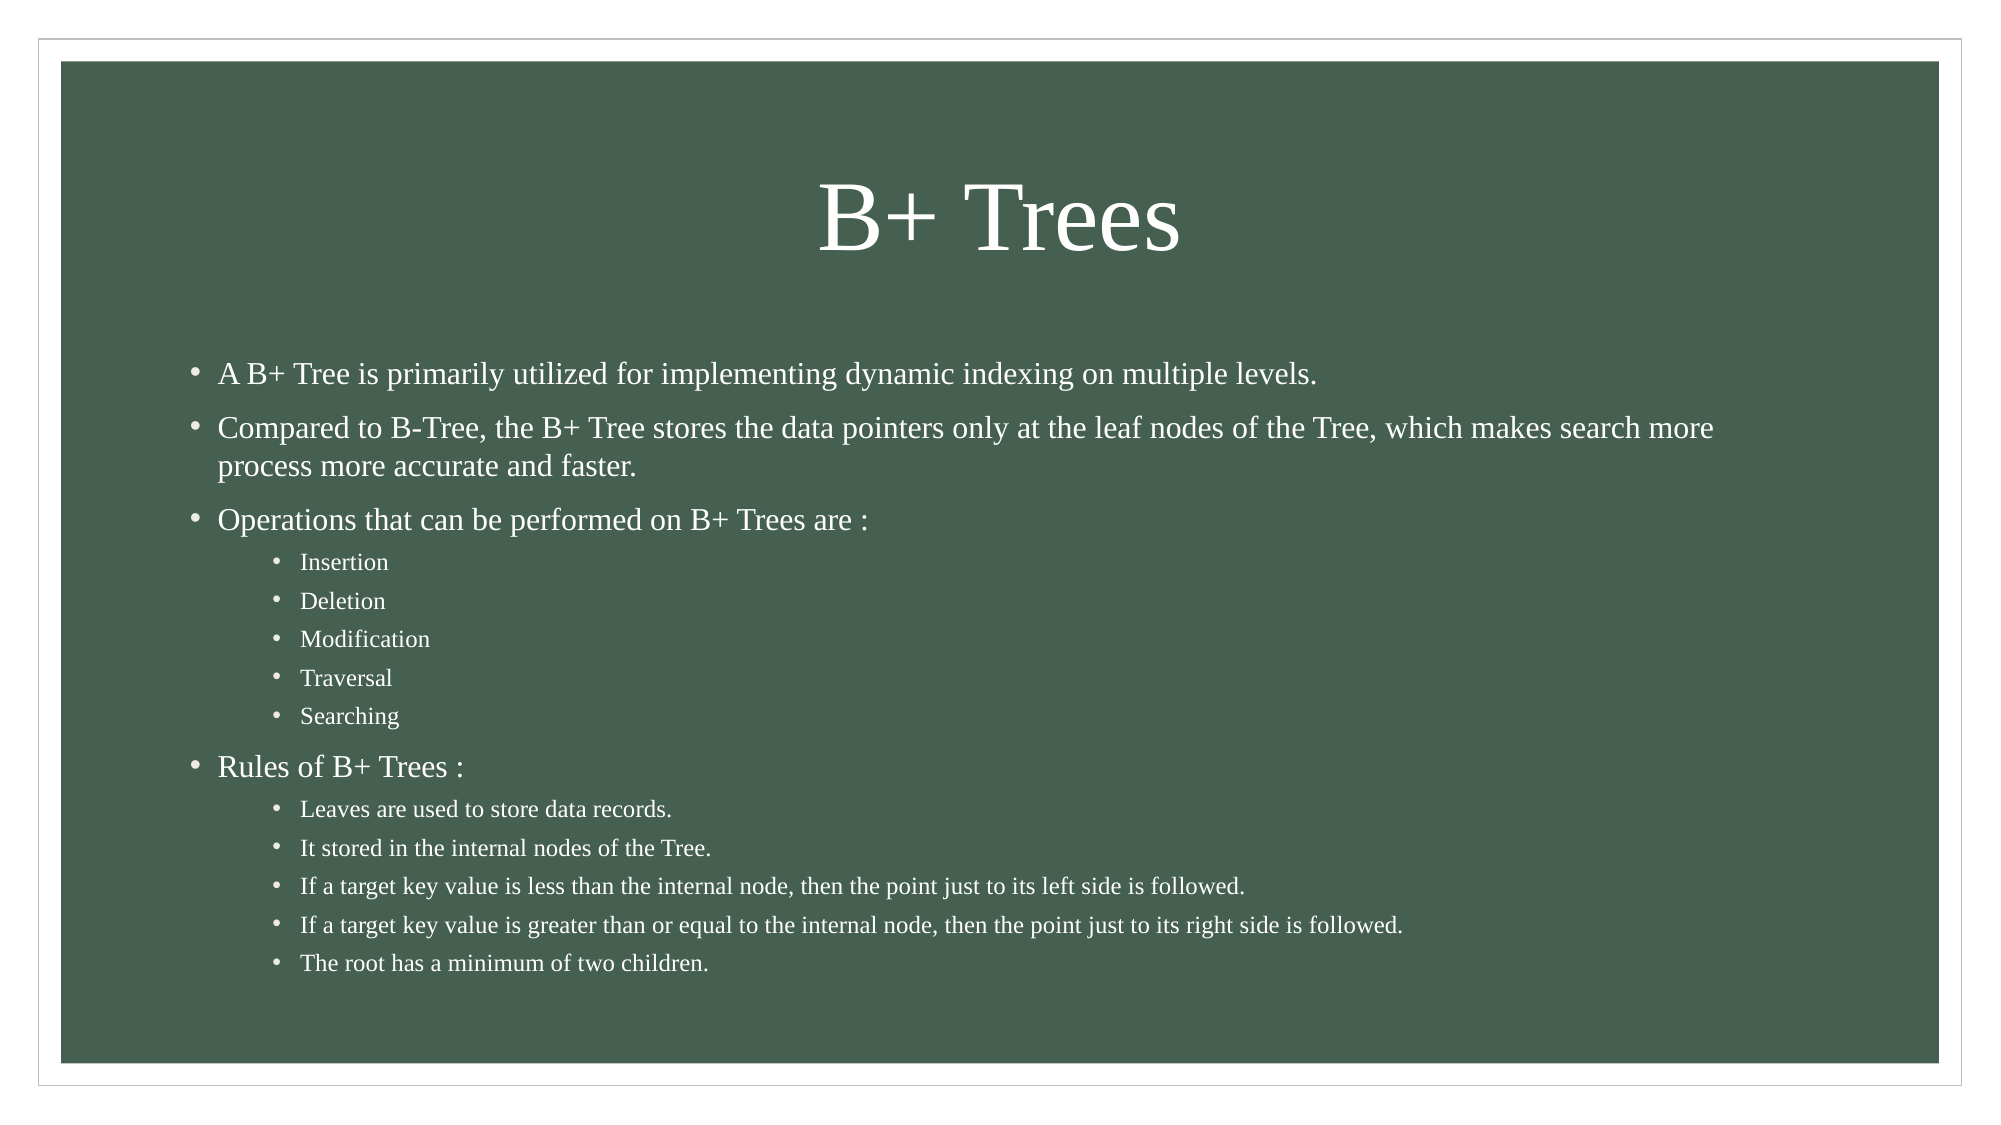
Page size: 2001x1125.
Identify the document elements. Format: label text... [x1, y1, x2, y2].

title B+ Trees [174, 105, 1825, 331]
list A B+ Tree is primarily utilized for implementing dynamic indexing on multiple levels. Compared to B-Tree, the B+ Tree stores the data pointers only at the leaf nodes of the Tree, which makes search more process more accurate and faster. Operations that can be performed on B+ Trees are : Insertion Deletion Modification Traversal Searching Rules of B+ Trees : Leaves are used to store data records. It stored in the internal nodes of the Tree. If a target key value is less than the internal node, then the point just to its left side is followed. If a target key value is greater than or equal to the internal node, then the point just to its right side is followed. The root has a minimum of two children. [174, 345, 1825, 990]
